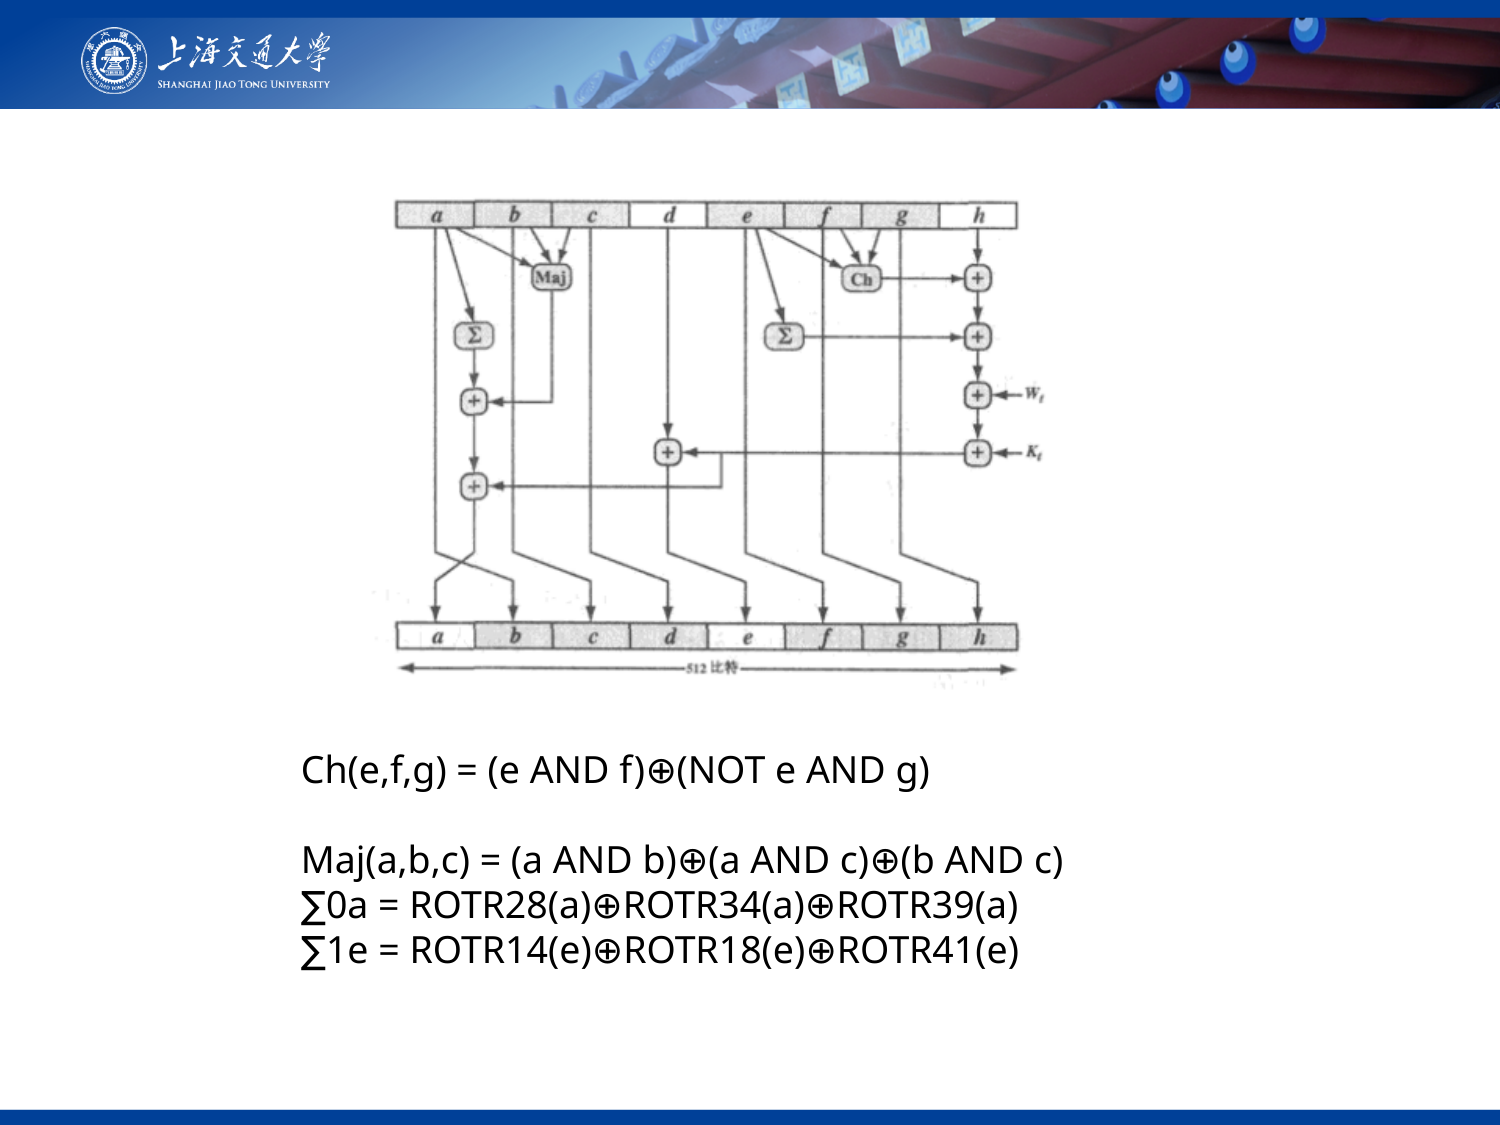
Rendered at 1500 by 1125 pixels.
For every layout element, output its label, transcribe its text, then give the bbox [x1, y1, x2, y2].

picture [361, 178, 1055, 693]
picture [0, 18, 1500, 109]
text_box Ch(e,f,g) = (e AND f)⊕(NOT e AND g) Maj(a,b,c) = (a AND b)⊕(a AND c)⊕(b AND c) ∑0a = ROTR28(a)⊕ROTR34(a)⊕ROTR39(a) ∑1e = ROTR14(e)⊕ROTR18(e)⊕ROTR41(e) [286, 738, 1295, 979]
